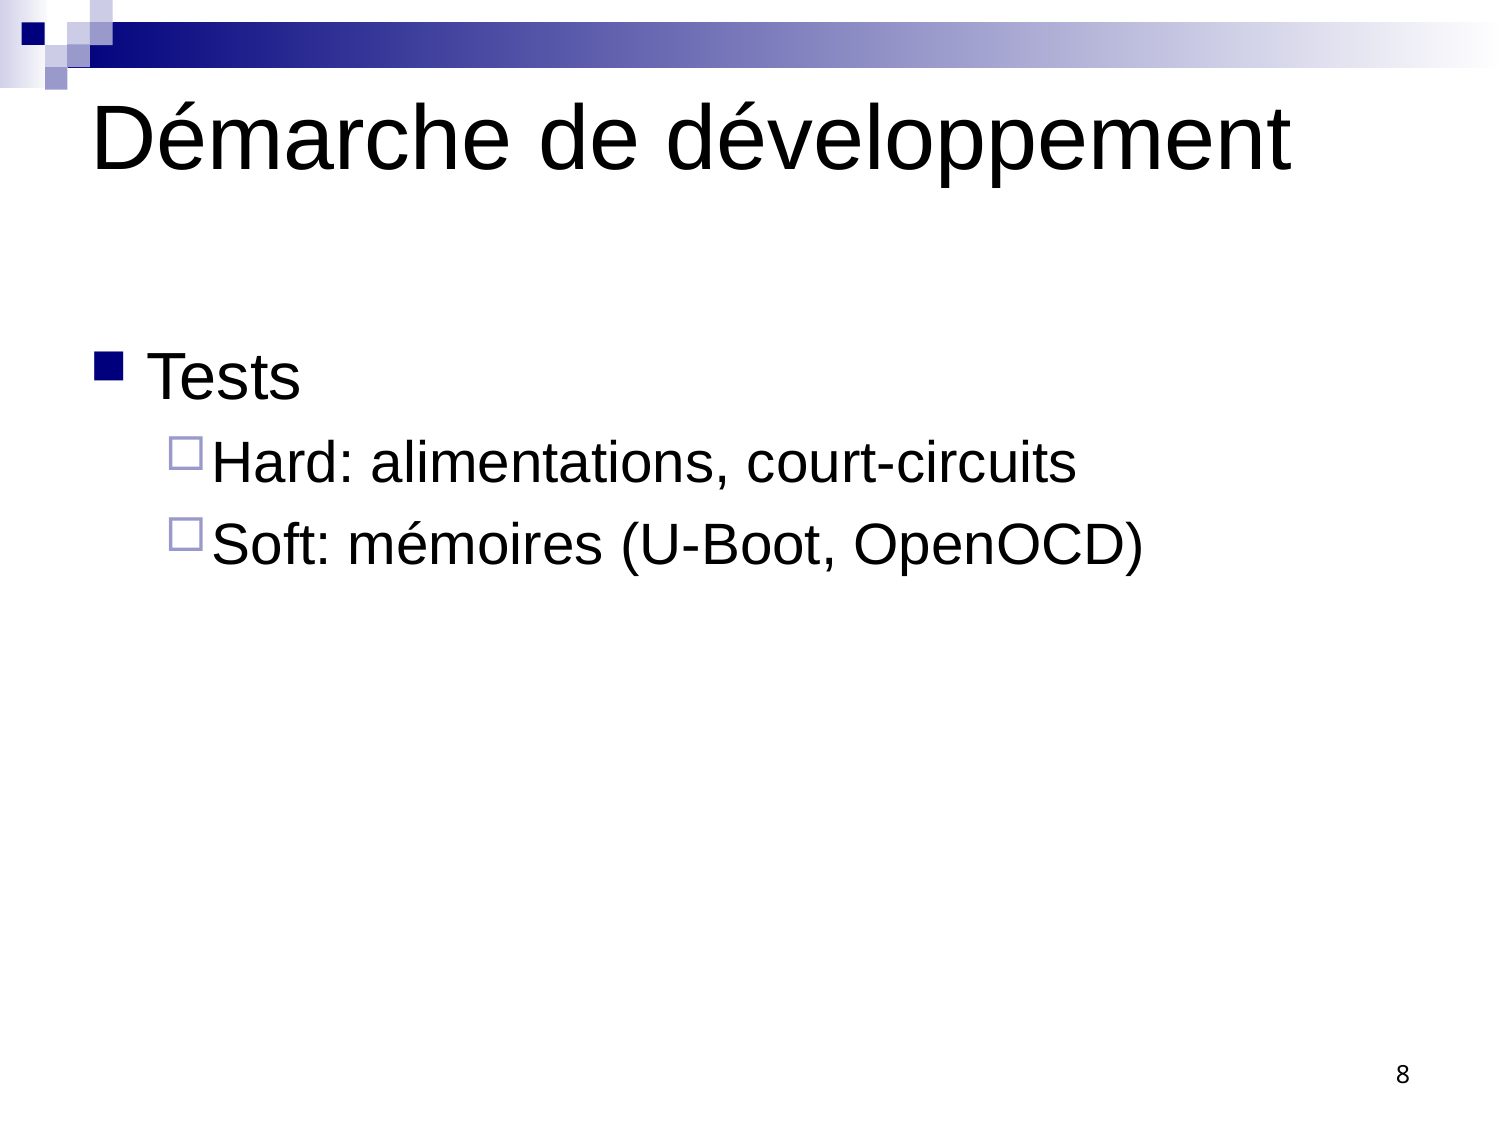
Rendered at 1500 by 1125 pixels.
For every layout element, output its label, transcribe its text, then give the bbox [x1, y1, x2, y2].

list Tests Hard: alimentations, court-circuits Soft: mémoires (U-Boot, OpenOCD) [75, 324, 1425, 693]
slide_number 8 [1074, 1025, 1425, 1100]
title Démarche de développement [75, 75, 1425, 300]
